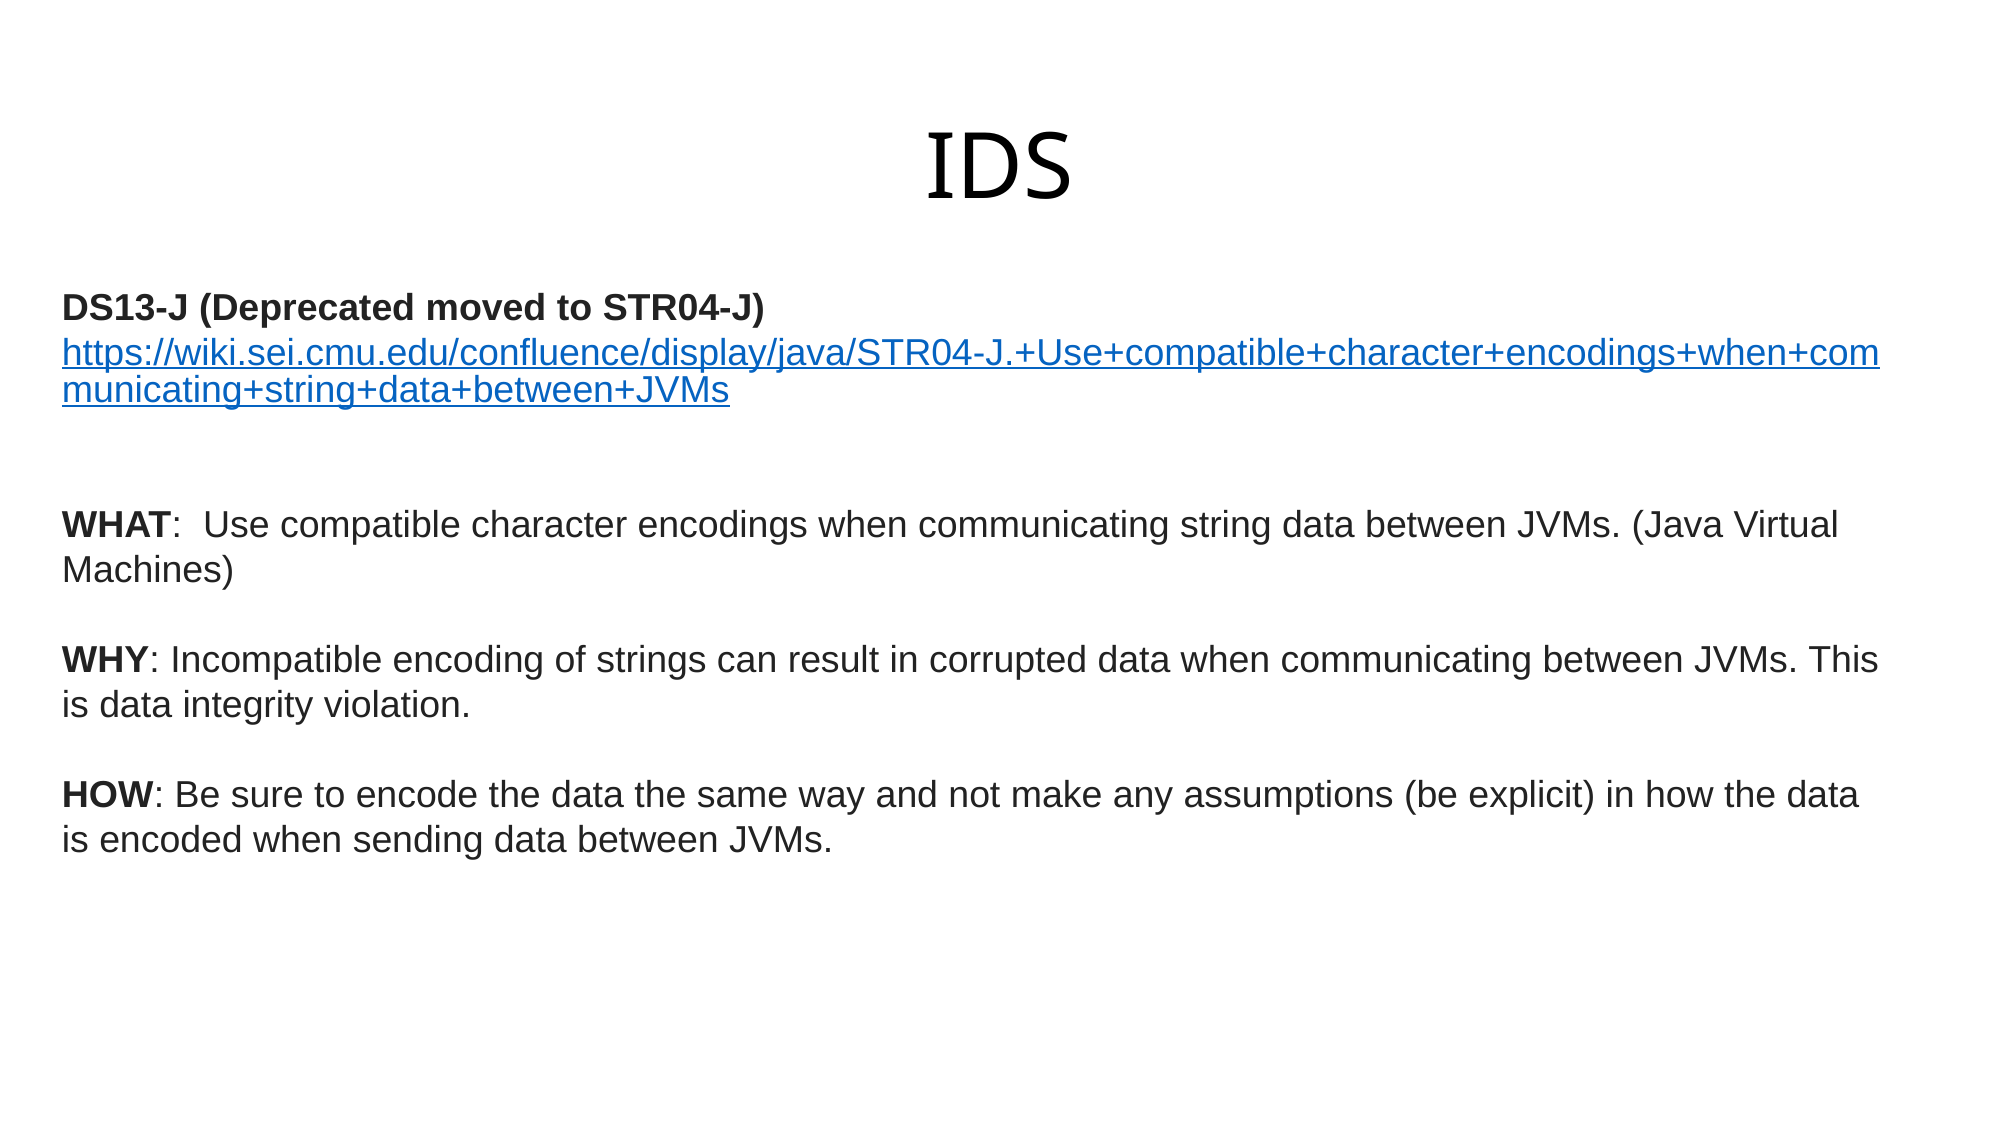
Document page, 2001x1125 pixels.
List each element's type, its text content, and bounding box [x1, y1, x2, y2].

text_box DS13-J (Deprecated moved to STR04-J) https://wiki.sei.cmu.edu/confluence/display/java/STR04-J.+Use+compatible+character+encodings+when+communicating+string+data+between+JVMs WHAT: Use compatible character encodings when communicating string data between JVMs. (Java Virtual Machines) WHY: Incompatible encoding of strings can result in corrupted data when communicating between JVMs. This is data integrity violation. HOW: Be sure to encode the data the same way and not make any assumptions (be explicit) in how the data is encoded when sending data between JVMs. [47, 248, 1910, 902]
text_box IDS [137, 59, 1863, 248]
